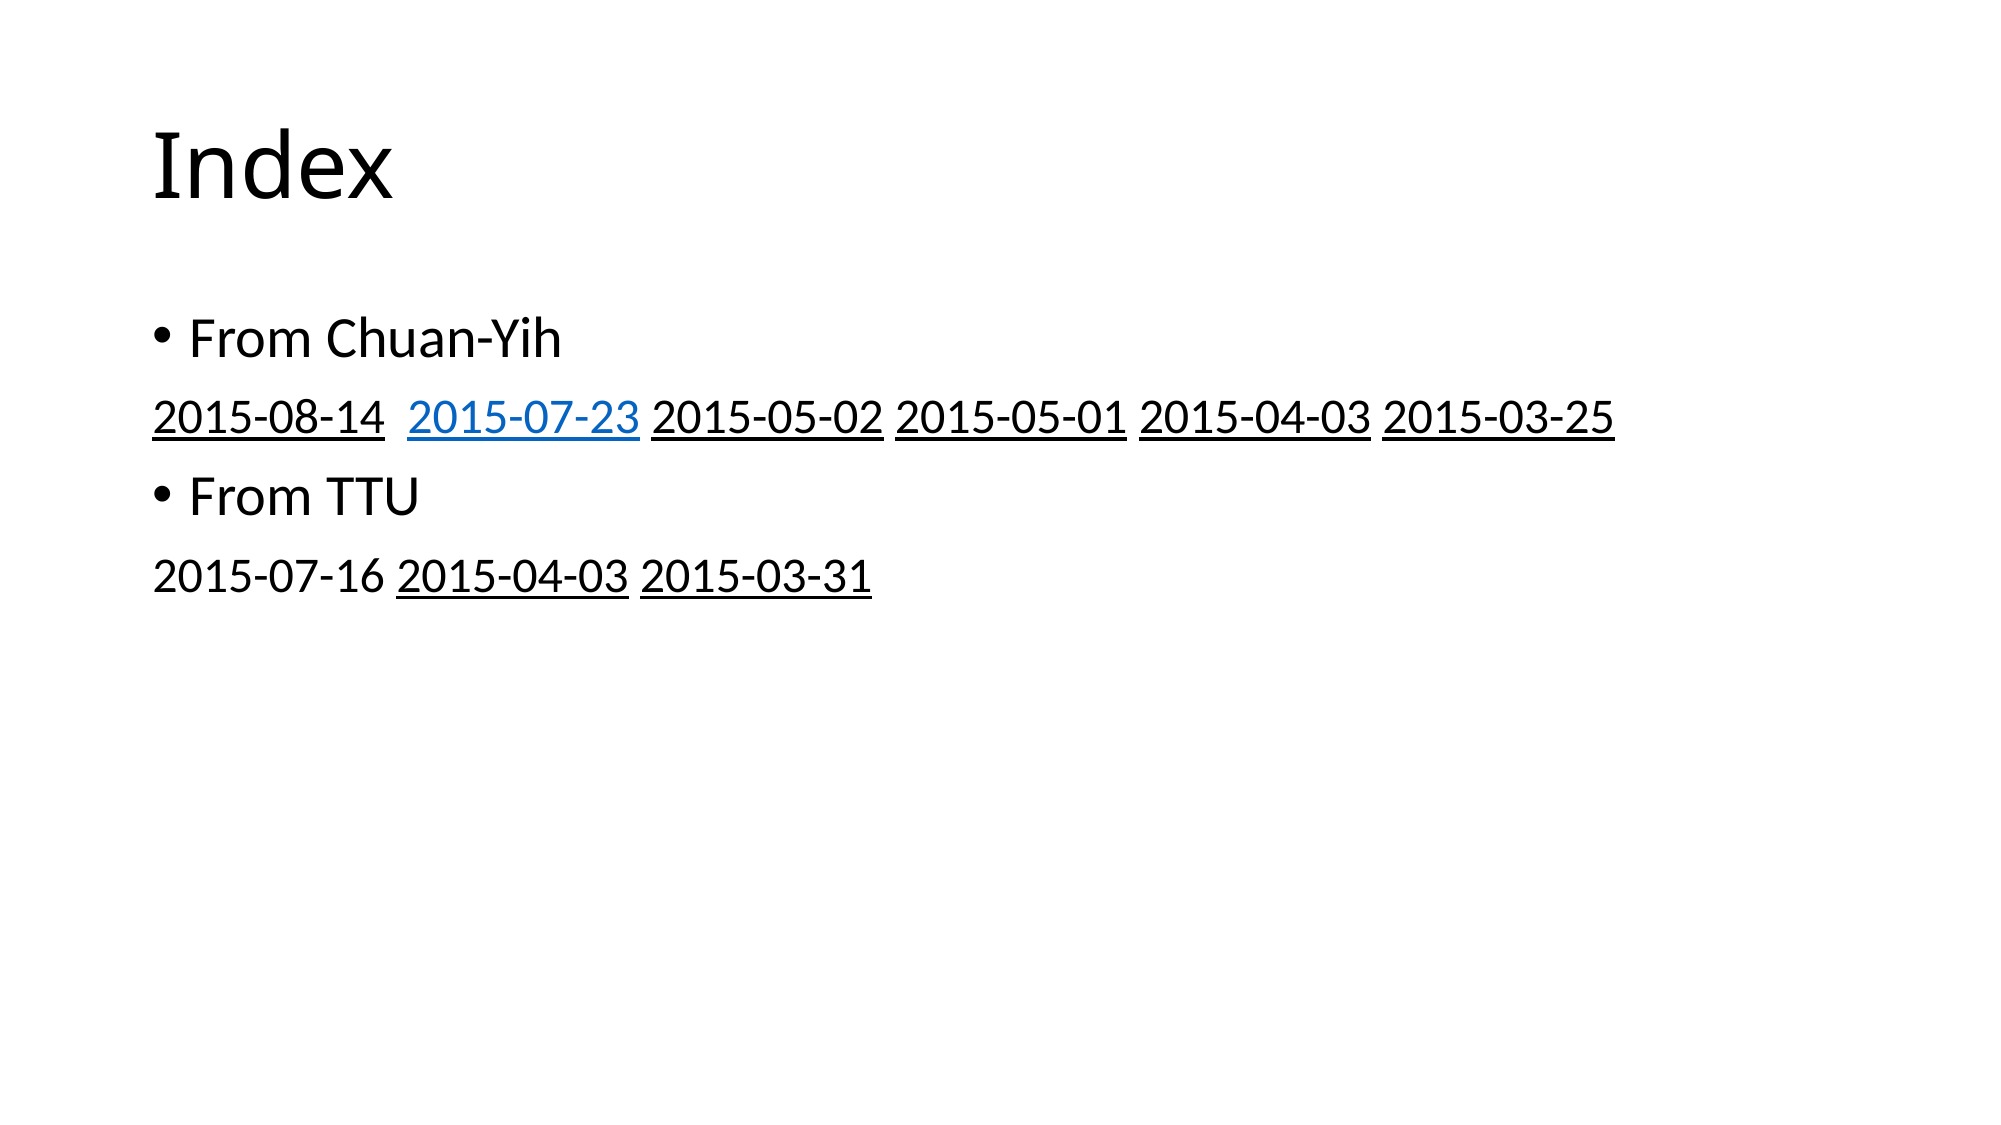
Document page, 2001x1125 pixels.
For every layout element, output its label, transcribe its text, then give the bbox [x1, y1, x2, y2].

list From Chuan-Yih 2015-08-14 2015-07-23 2015-05-02 2015-05-01 2015-04-03 2015-03-25 From TTU 2015-07-16 2015-04-03 2015-03-31 [137, 299, 1863, 1014]
title Index [137, 59, 1863, 278]
